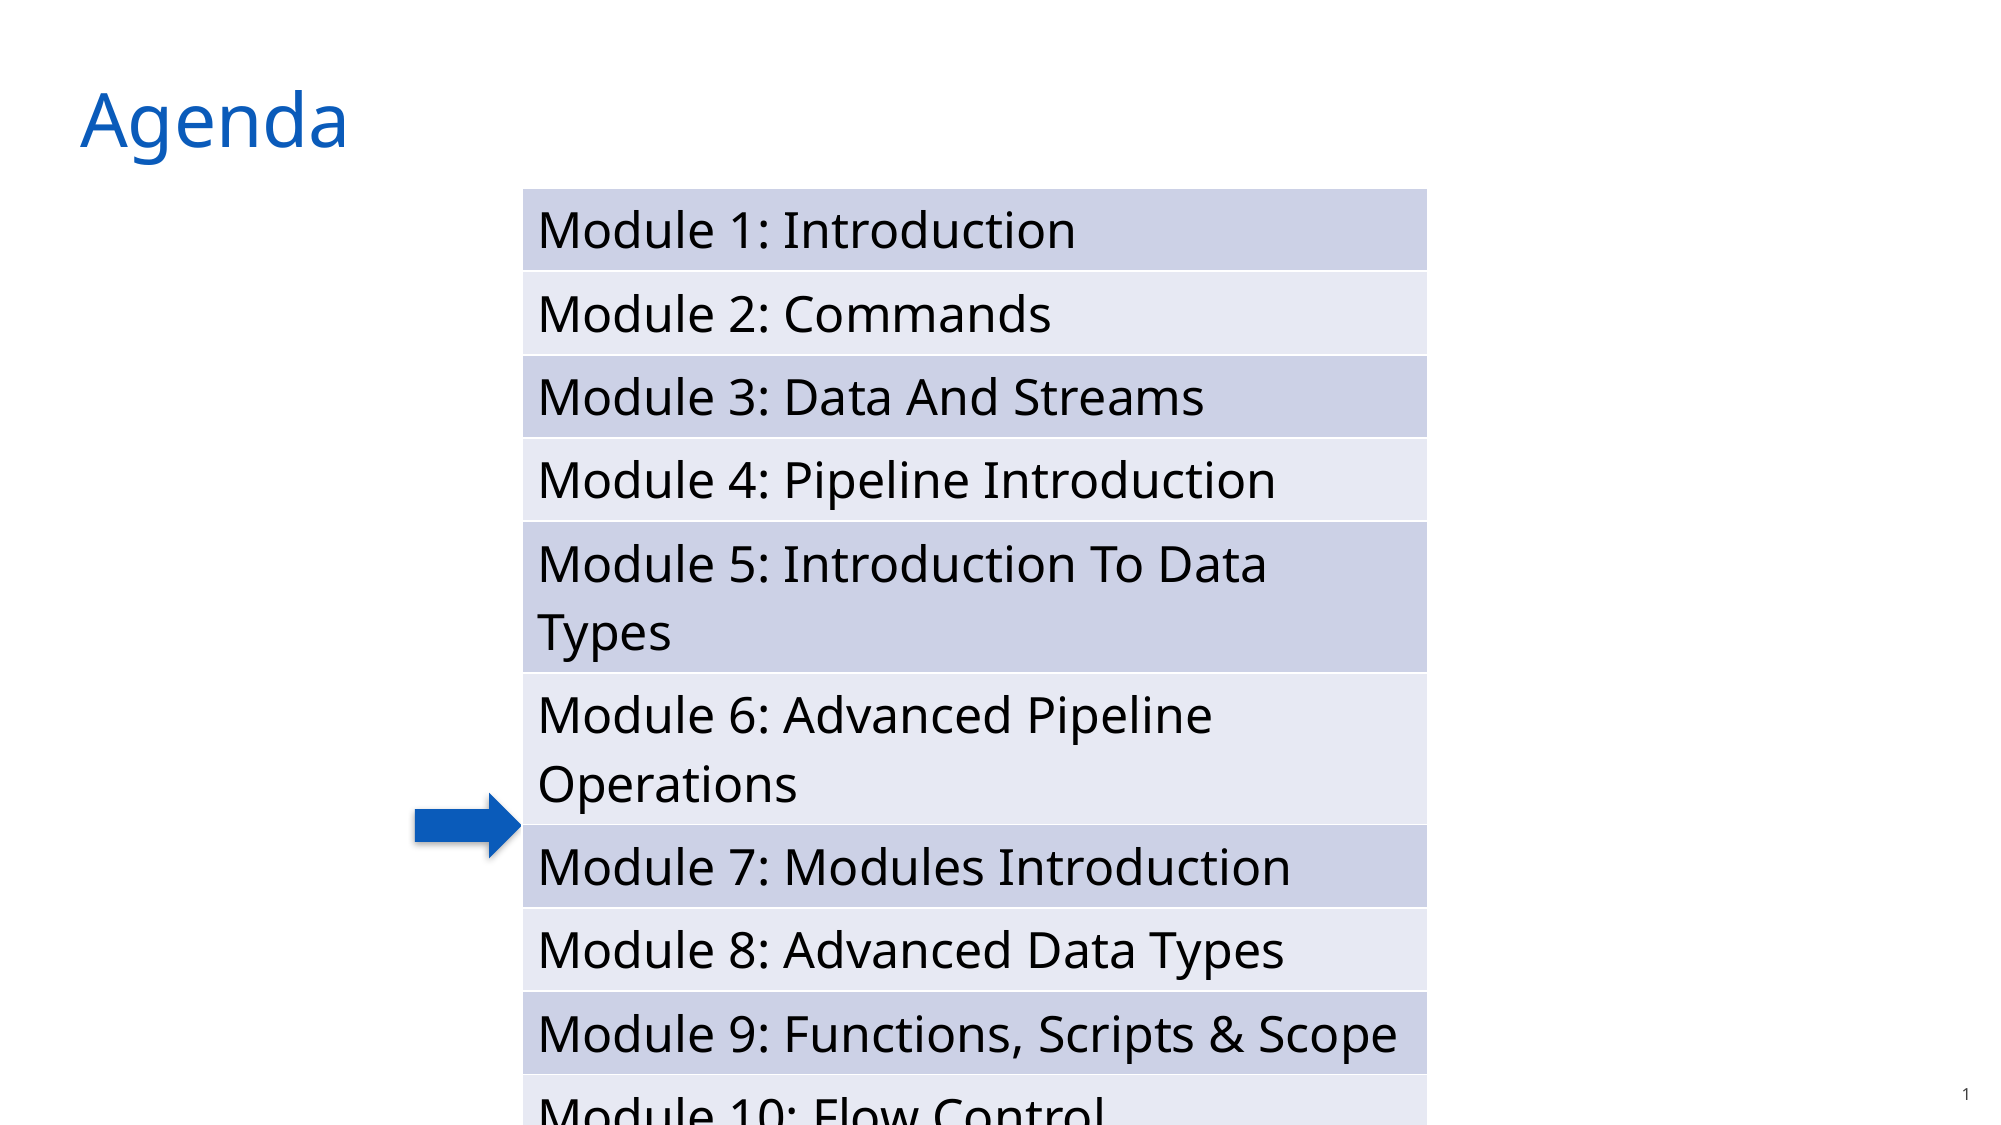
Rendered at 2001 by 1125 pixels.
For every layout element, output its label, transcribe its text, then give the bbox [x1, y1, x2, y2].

text_box [414, 791, 521, 860]
table_cell Module 3: Data And Streams [523, 356, 1427, 437]
title Agenda [50, 50, 1900, 163]
table_cell Module 6: Advanced Pipeline Operations [523, 674, 1427, 824]
table_cell Module 5: Introduction To Data Types [523, 522, 1427, 672]
table_cell Module 10: Flow Control [523, 1075, 1427, 1125]
table_cell Module 7: Modules Introduction [523, 825, 1427, 907]
table_cell Module 4: Pipeline Introduction [523, 439, 1427, 520]
table_header Module 1: Introduction [523, 189, 1427, 270]
table_cell Module 9: Functions, Scripts & Scope [523, 992, 1427, 1074]
table_cell Module 2: Commands [523, 272, 1427, 354]
slide_number 1 [1534, 1065, 2000, 1125]
table_cell Module 8: Advanced Data Types [523, 909, 1427, 990]
